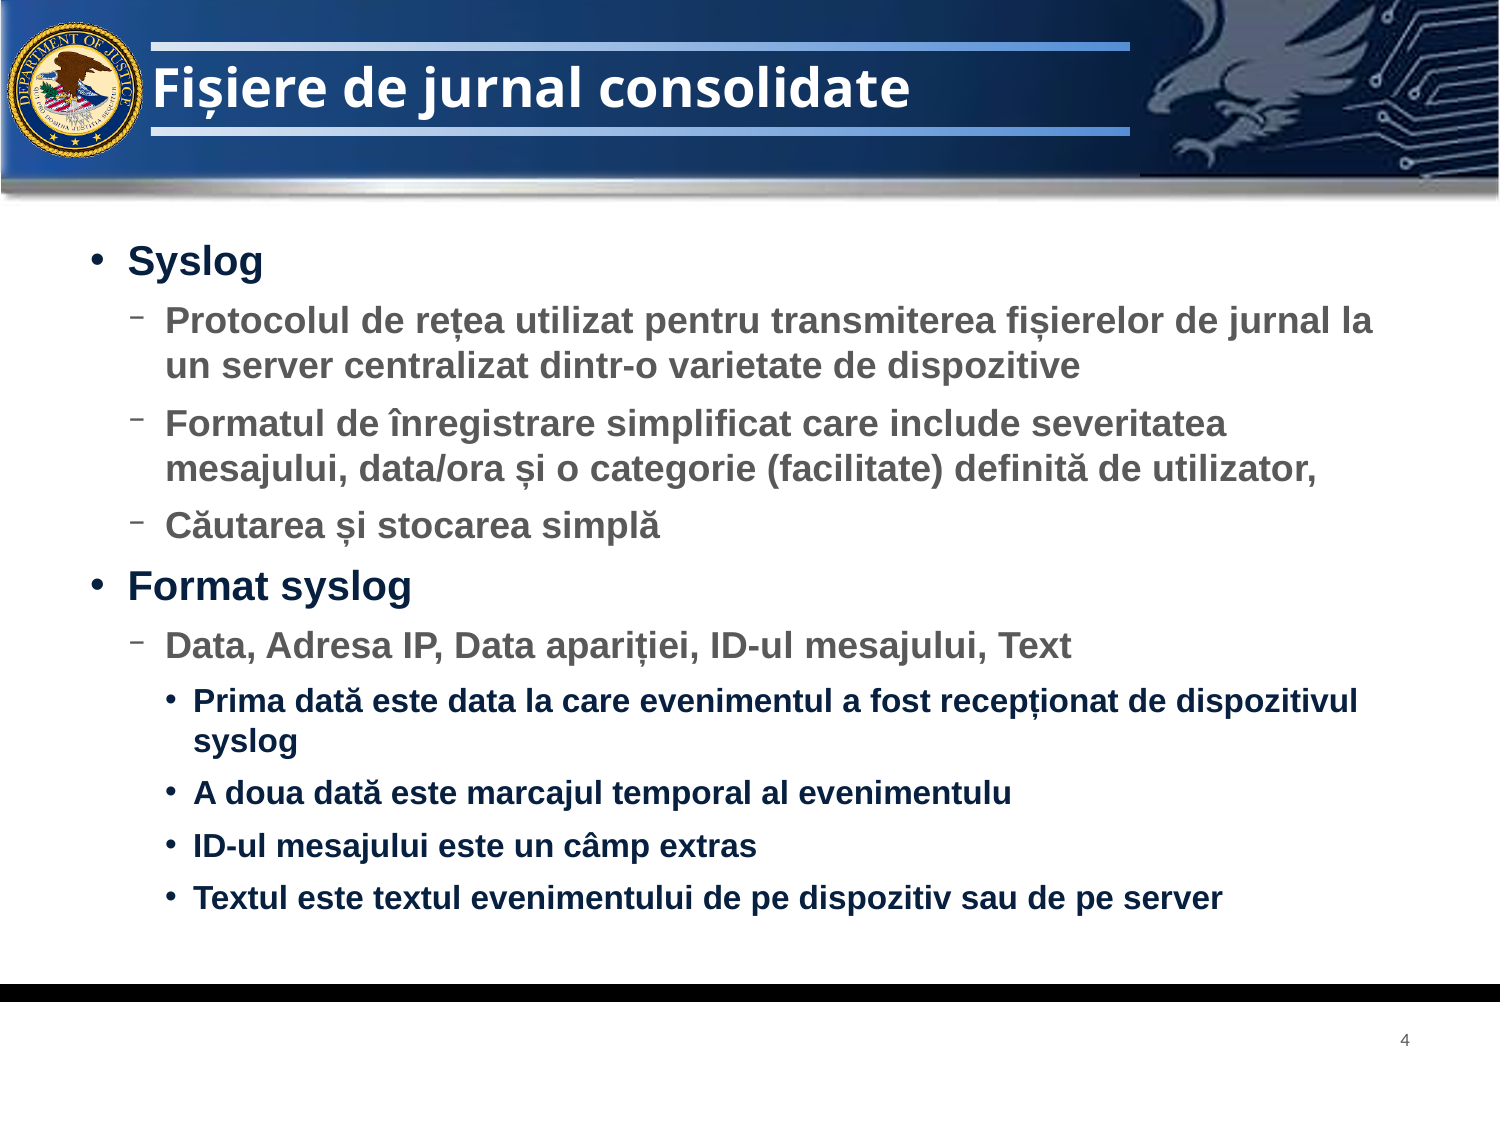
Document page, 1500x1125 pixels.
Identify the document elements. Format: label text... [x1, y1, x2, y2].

title Fișiere de jurnal consolidate [150, 52, 1131, 128]
slide_number 4 [1087, 1023, 1425, 1054]
picture [0, 0, 1500, 209]
list Syslog Protocolul de rețea utilizat pentru transmiterea fișierelor de jurnal la un server centralizat dintr-o varietate de dispozitive Formatul de înregistrare simplificat care include severitatea mesajului, data/ora și o categorie (facilitate) definită de utilizator, Căutarea și stocarea simplă Format syslog Data, Adresa IP, Data apariției, ID-ul mesajului, Text Prima dată este data la care evenimentul a fost recepționat de dispozitivul syslog A doua dată este marcajul temporal al evenimentulu ID-ul mesajului este un câmp extras Textul este textul evenimentului de pe dispozitiv sau de pe server [75, 226, 1425, 962]
